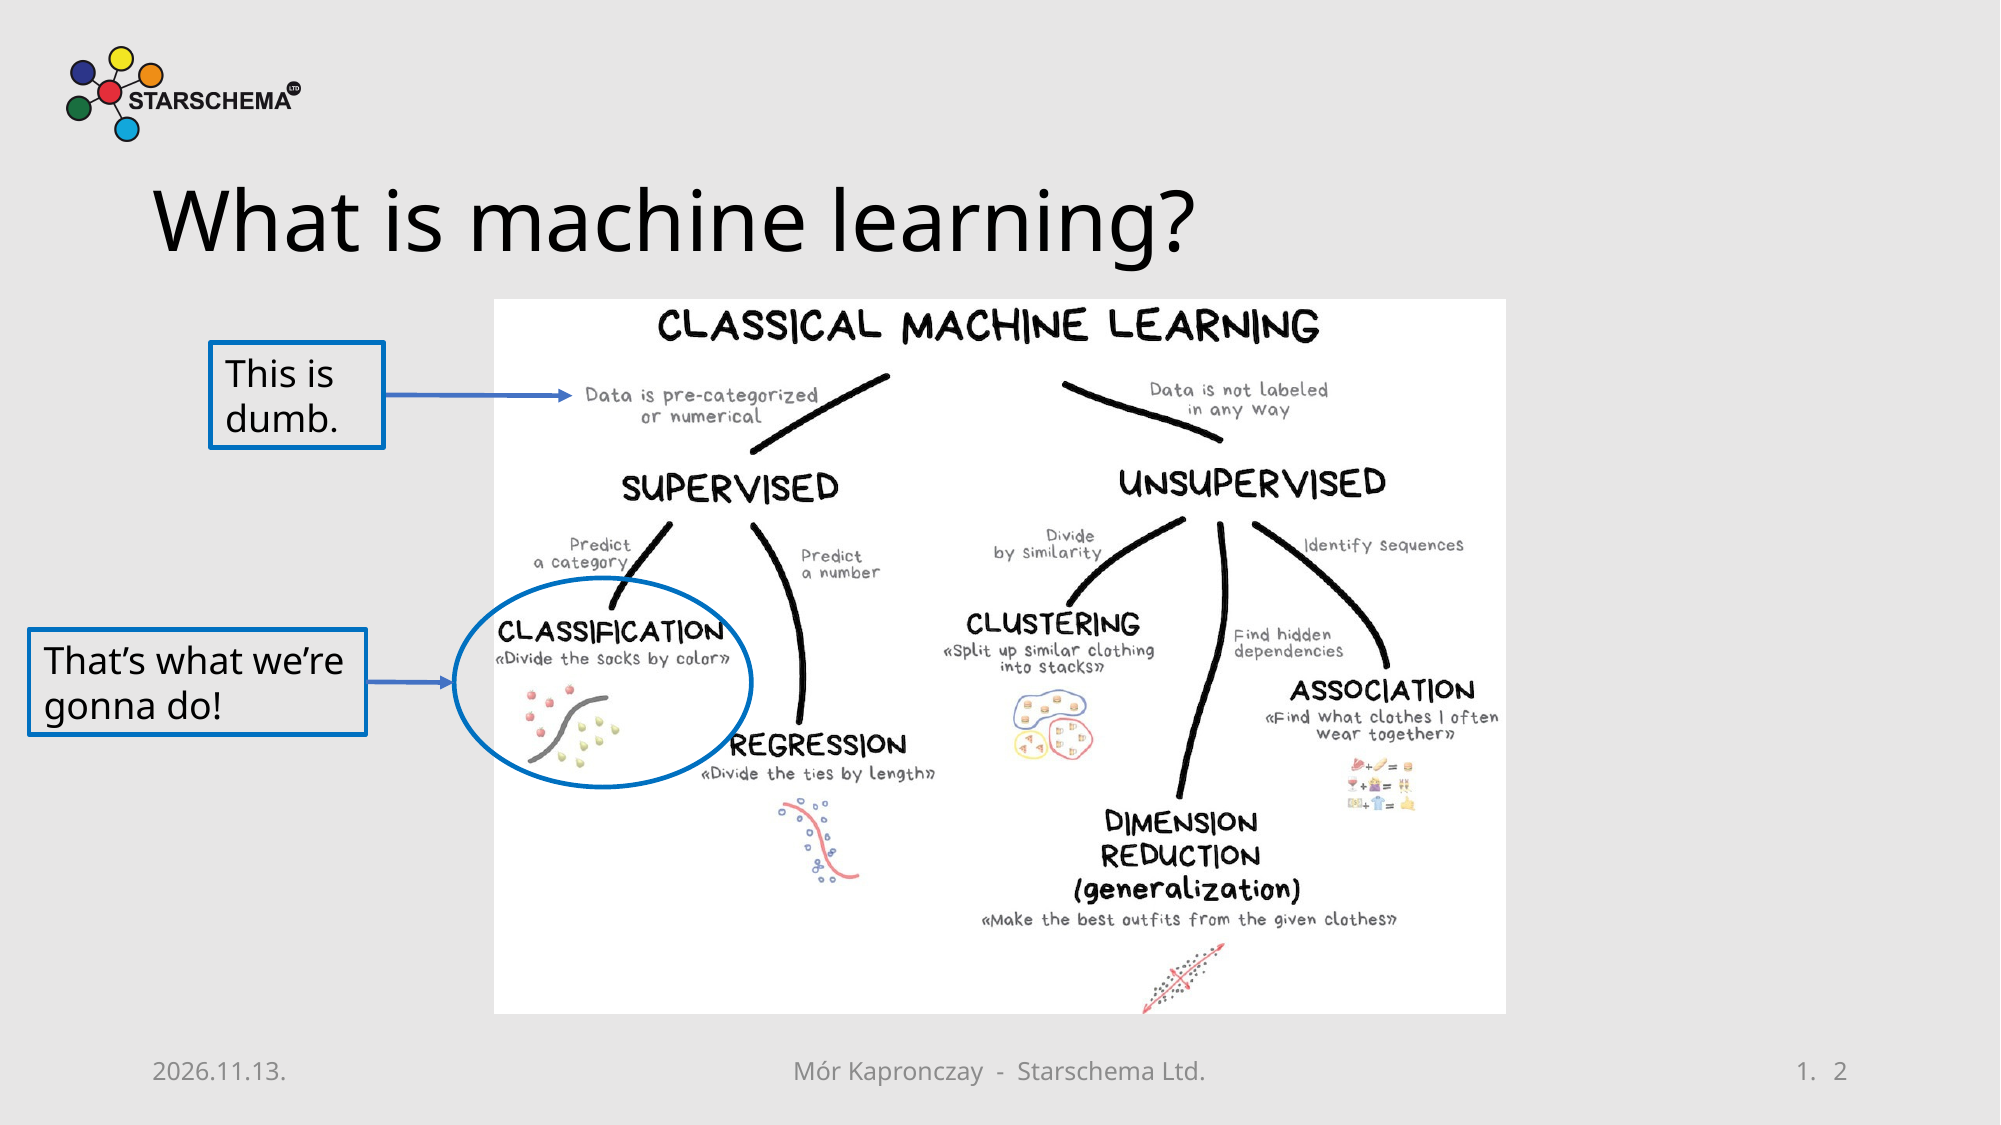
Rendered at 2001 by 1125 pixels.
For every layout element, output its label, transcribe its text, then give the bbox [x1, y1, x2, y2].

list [494, 299, 1506, 1014]
slide_number 2019. 08. 15. [137, 1042, 588, 1103]
text_box That’s what we’re gonna do! [28, 629, 366, 735]
title What is machine learning? [137, 171, 1863, 278]
footer Mór Kapronczay - Starschema Ltd. [662, 1042, 1338, 1103]
slide_number 2 [1412, 1042, 1863, 1103]
text_box [453, 609, 494, 756]
picture [66, 46, 301, 142]
text_box This is dumb. [210, 342, 384, 448]
